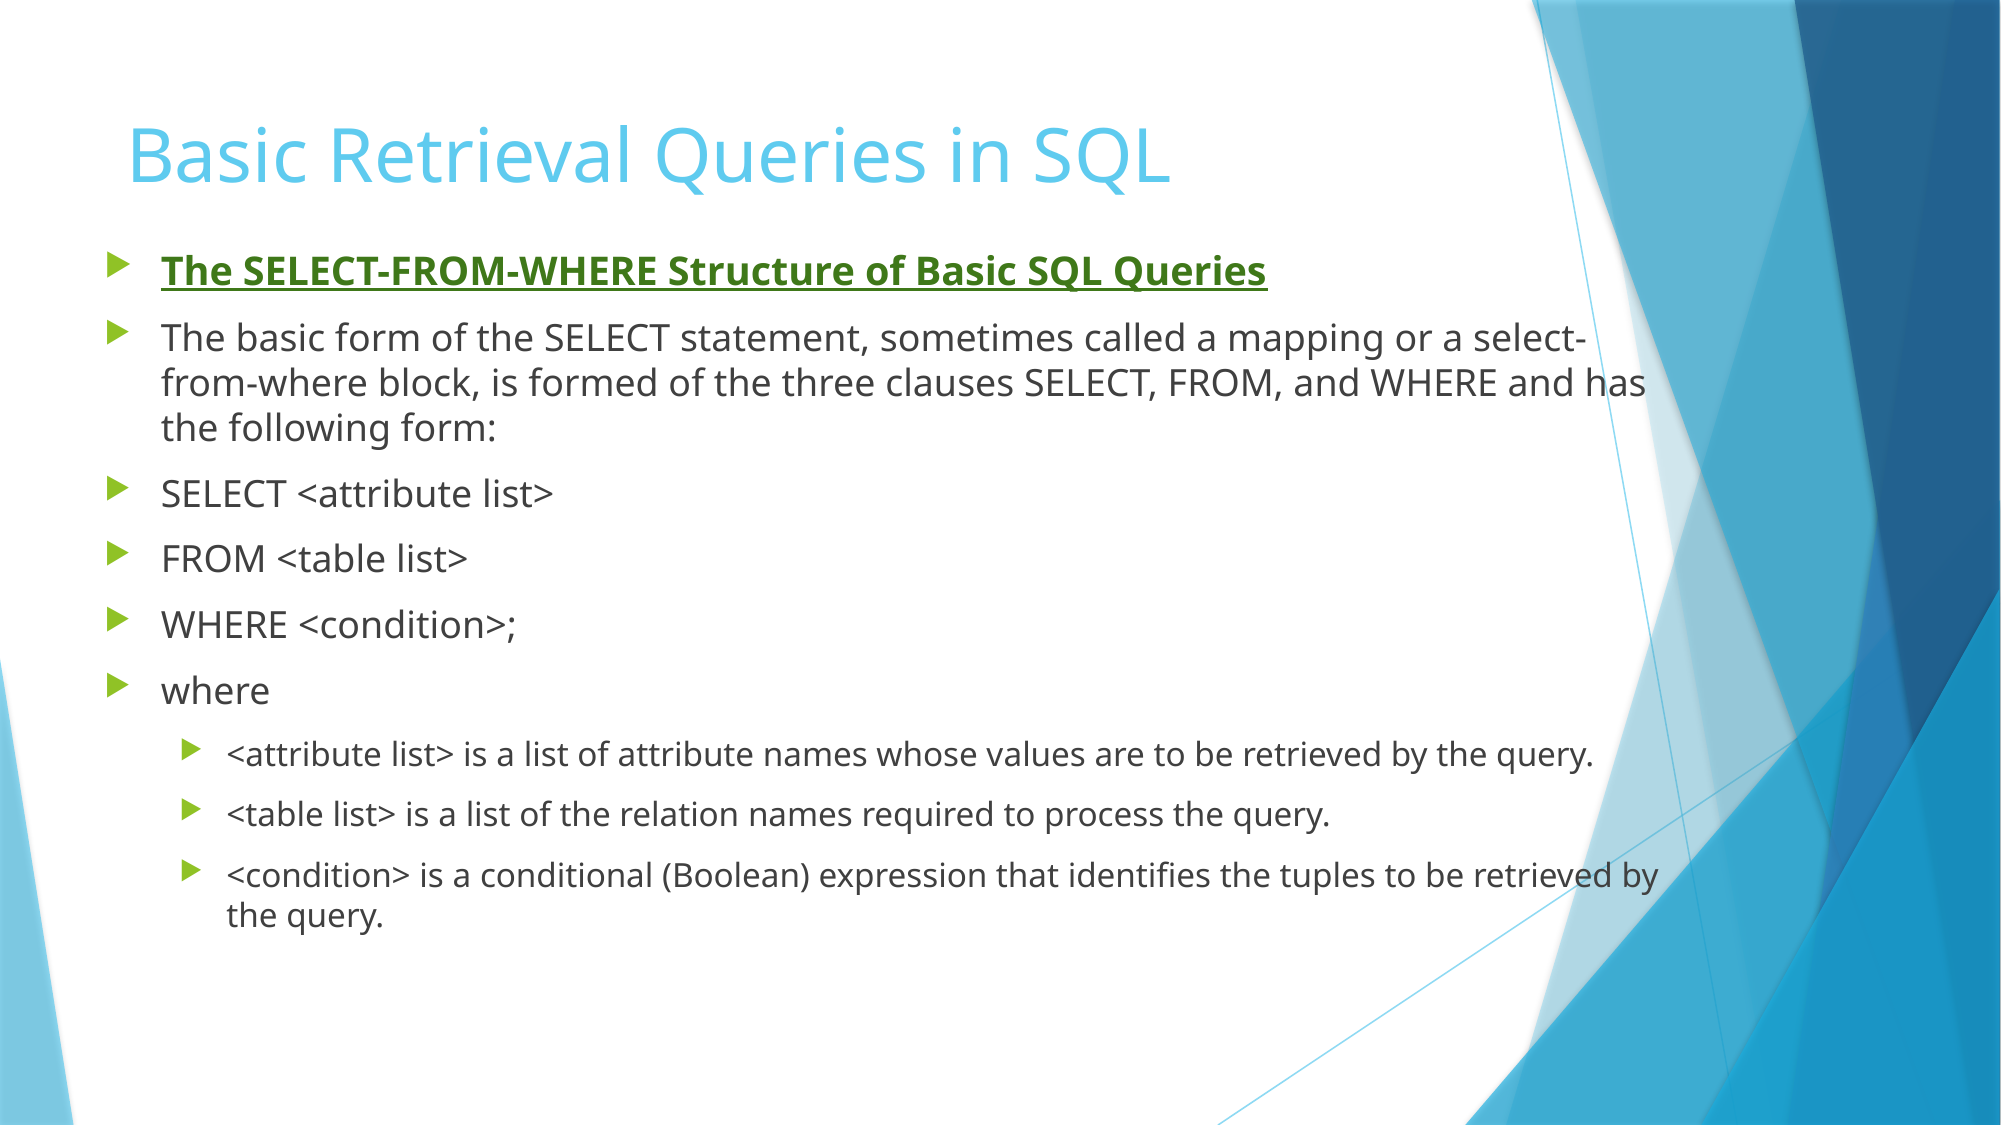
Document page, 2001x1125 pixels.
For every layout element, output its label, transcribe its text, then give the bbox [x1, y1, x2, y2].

list The SELECT-FROM-WHERE Structure of Basic SQL Queries The basic form of the SELECT statement, sometimes called a mapping or a select-from-where block, is formed of the three clauses SELECT, FROM, and WHERE and has the following form: SELECT <attribute list> FROM <table list> WHERE <condition>; where <attribute list> is a list of attribute names whose values are to be retrieved by the query. <table list> is a list of the relation names required to process the query. <condition> is a conditional (Boolean) expression that identifies the tuples to be retrieved by the query. [89, 238, 1692, 1003]
title Basic Retrieval Queries in SQL [111, 99, 1522, 238]
